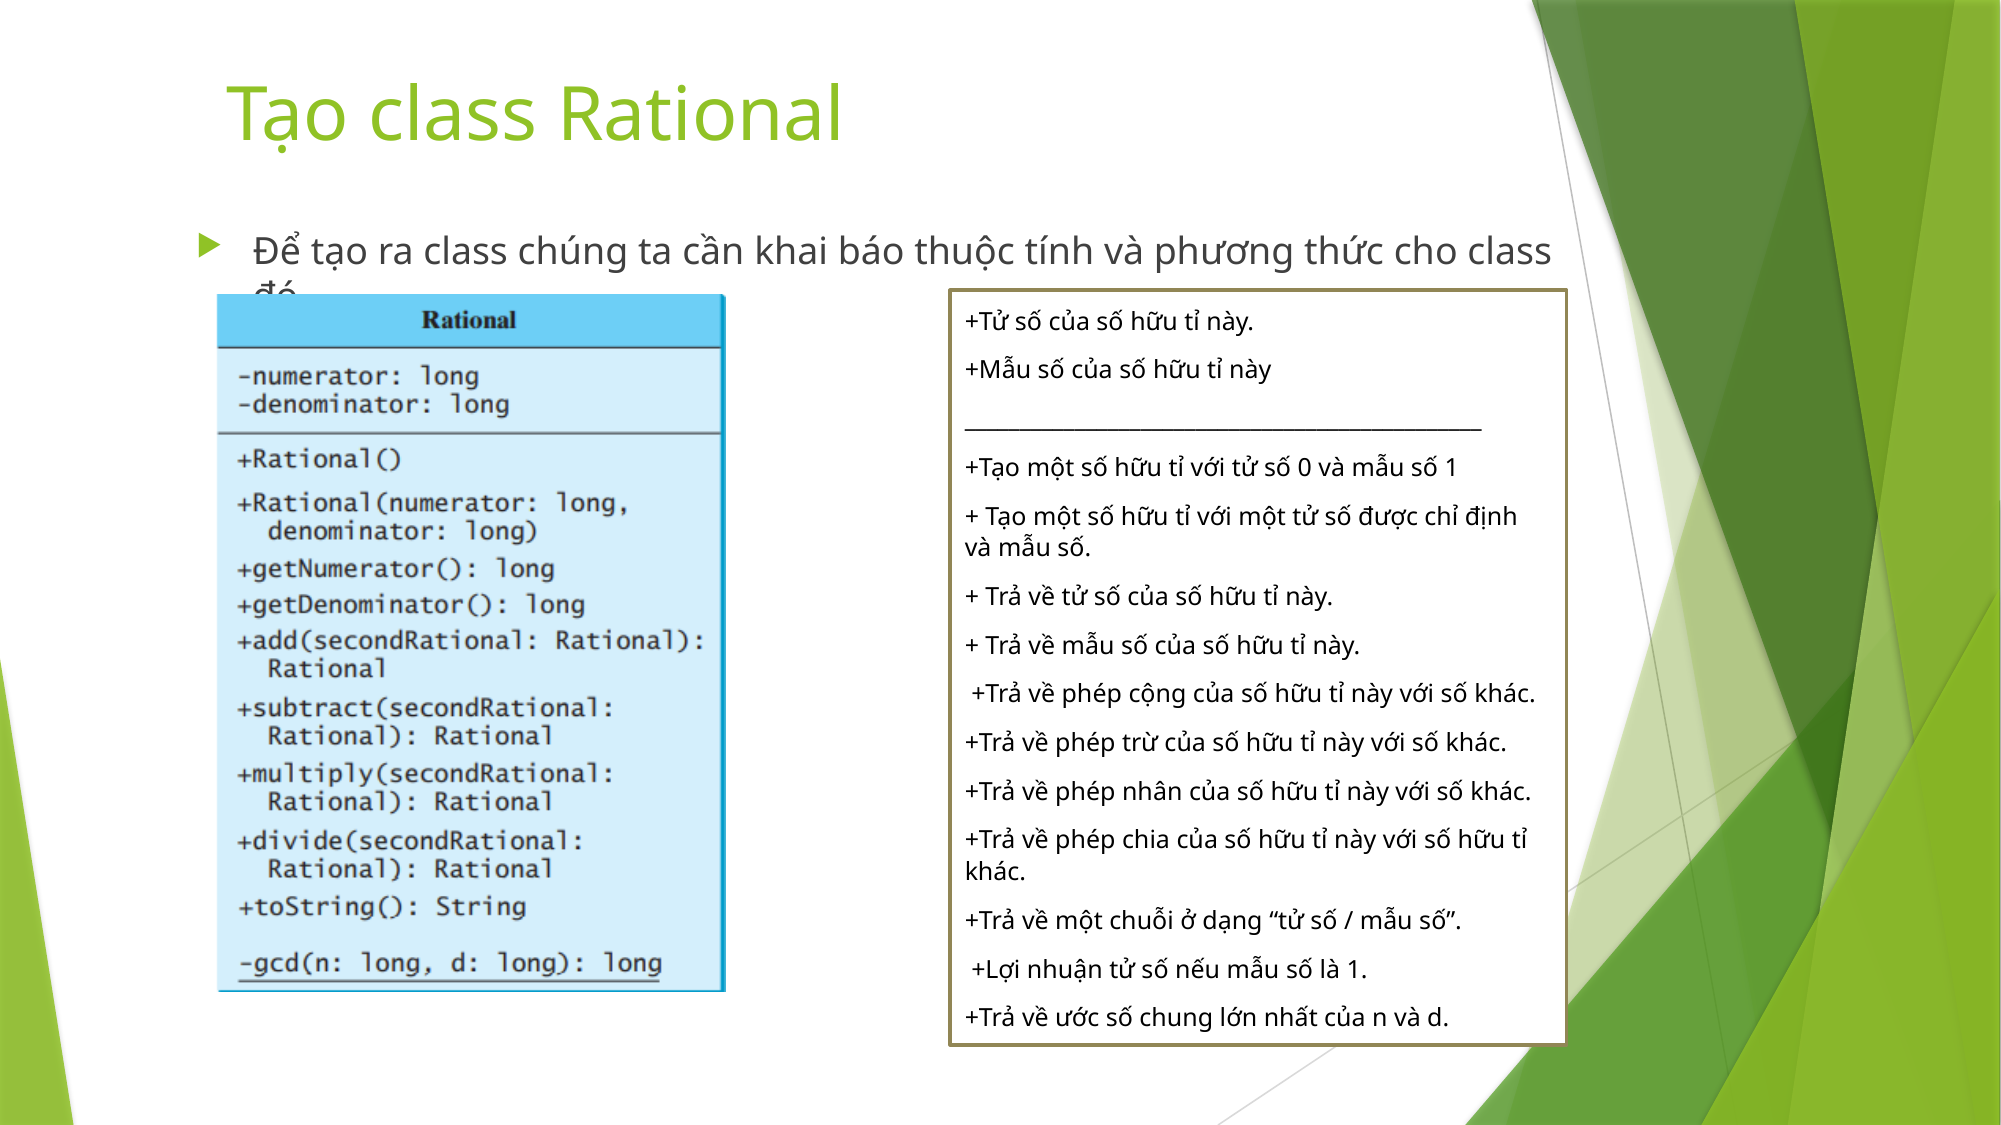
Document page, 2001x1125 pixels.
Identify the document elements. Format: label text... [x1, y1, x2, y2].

list Để tạo ra class chúng ta cần khai báo thuộc tính và phương thức cho class đó [181, 219, 1592, 290]
text_box +Tử số của số hữu tỉ này. +Mẫu số của số hữu tỉ này _______________________________________________ +Tạo một số hữu tỉ với tử số 0 và mẫu số 1 + Tạo một số hữu tỉ với một tử số được chỉ định và mẫu số. + Trả về tử số của số hữu tỉ này. + Trả về mẫu số của số hữu tỉ này. +Trả về phép cộng của số hữu tỉ này với số khác. +Trả về phép trừ của số hữu tỉ này với số khác. +Trả về phép nhân của số hữu tỉ này với số khác. +Trả về phép chia của số hữu tỉ này với số hữu tỉ khác. +Trả về một chuỗi ở dạng “tử số / mẫu số”. +Lợi nhuận tử số nếu mẫu số là 1. +Trả về ước số chung lớn nhất của n và d. [948, 288, 1568, 1047]
title Tạo class Rational [211, 58, 1622, 275]
picture [210, 294, 727, 993]
